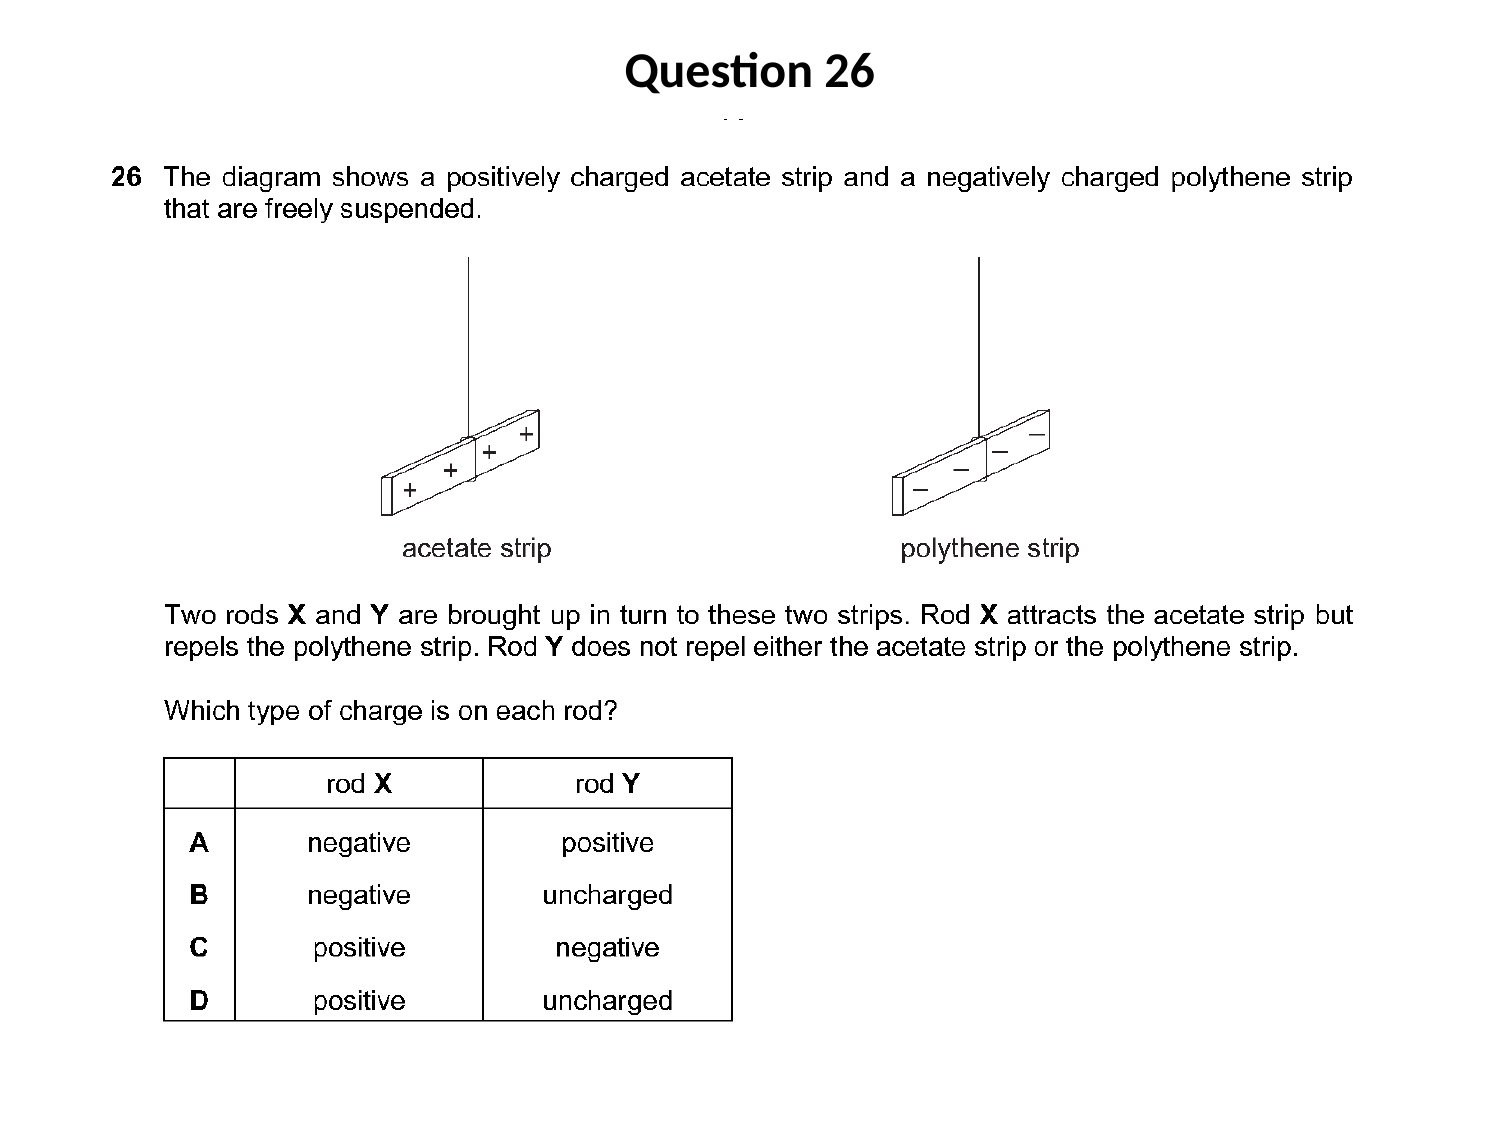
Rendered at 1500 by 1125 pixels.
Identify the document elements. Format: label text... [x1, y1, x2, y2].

picture [59, 119, 1411, 1059]
text_box Question 26 [609, 29, 891, 105]
